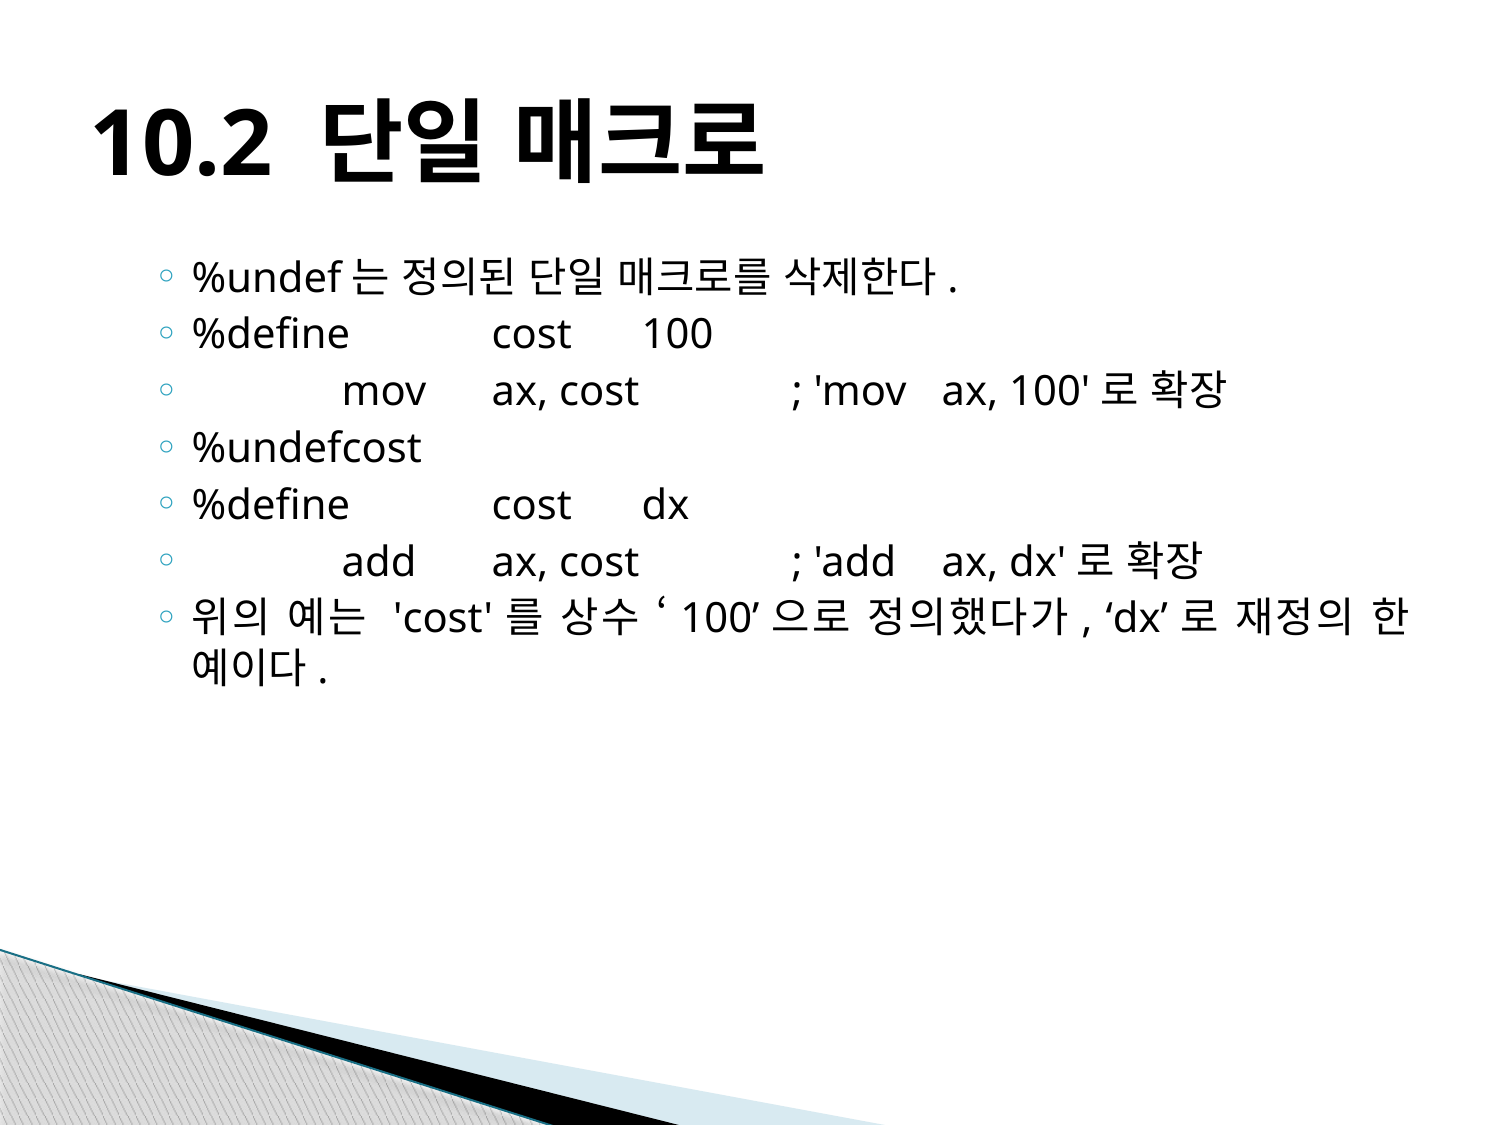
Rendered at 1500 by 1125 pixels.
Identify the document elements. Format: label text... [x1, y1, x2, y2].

list %undef는 정의된 단일 매크로를 삭제한다. %define cost 100 mov ax, cost ; 'mov ax, 100'로 확장 %undef cost %define cost dx add ax, cost ; 'add ax, dx'로 확장 위의 예는 'cost'를 상수 ‘100’으로 정의했다가, ‘dx’로 재정의 한 예이다. [75, 243, 1425, 986]
title 10.2 단일 매크로 [75, 45, 1425, 233]
